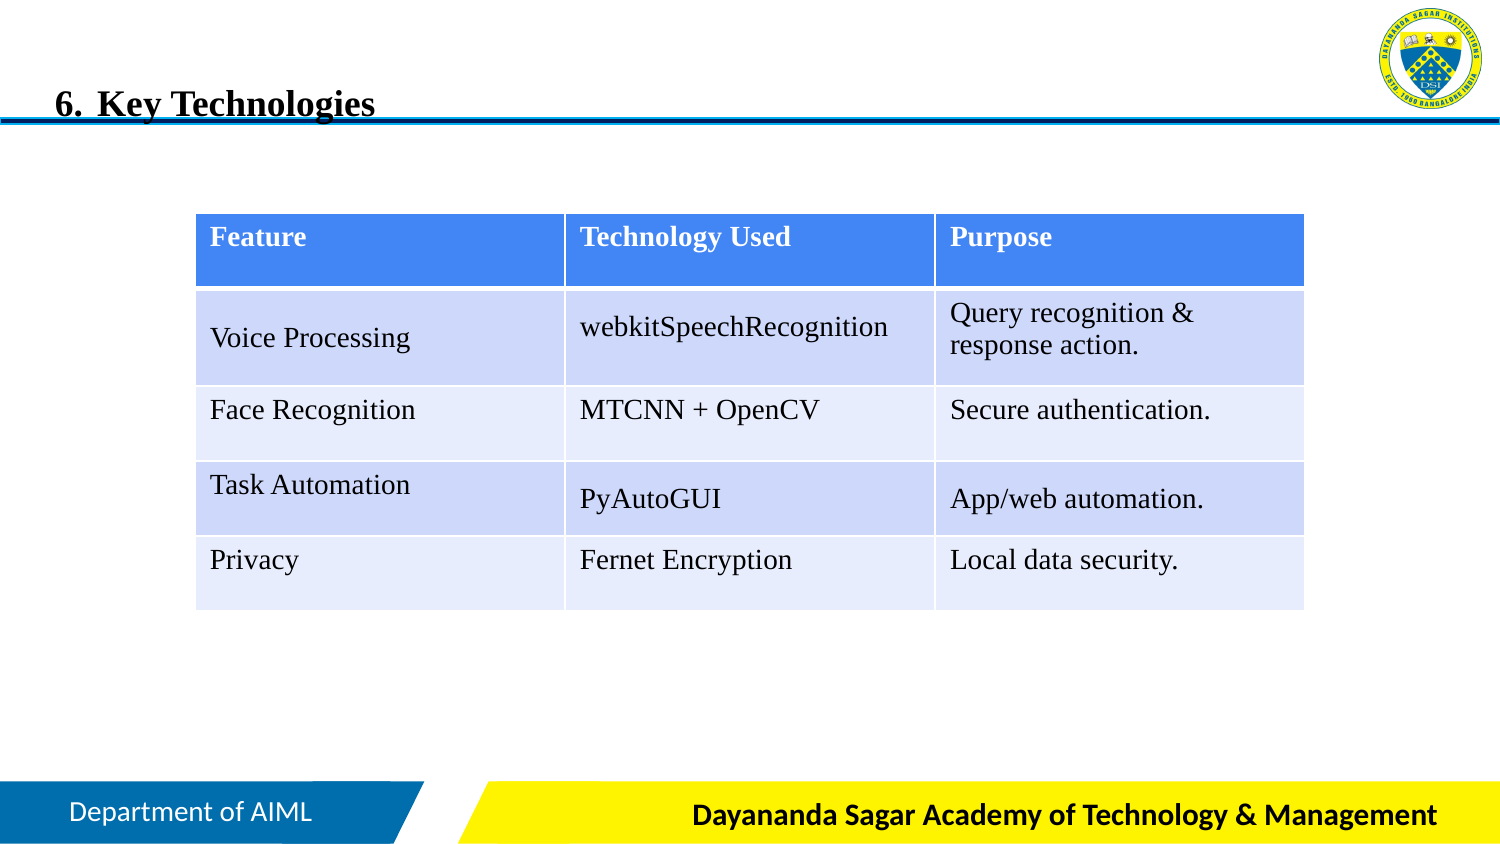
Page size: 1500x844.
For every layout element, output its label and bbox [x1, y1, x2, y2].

text_box [0, 8, 1500, 844]
